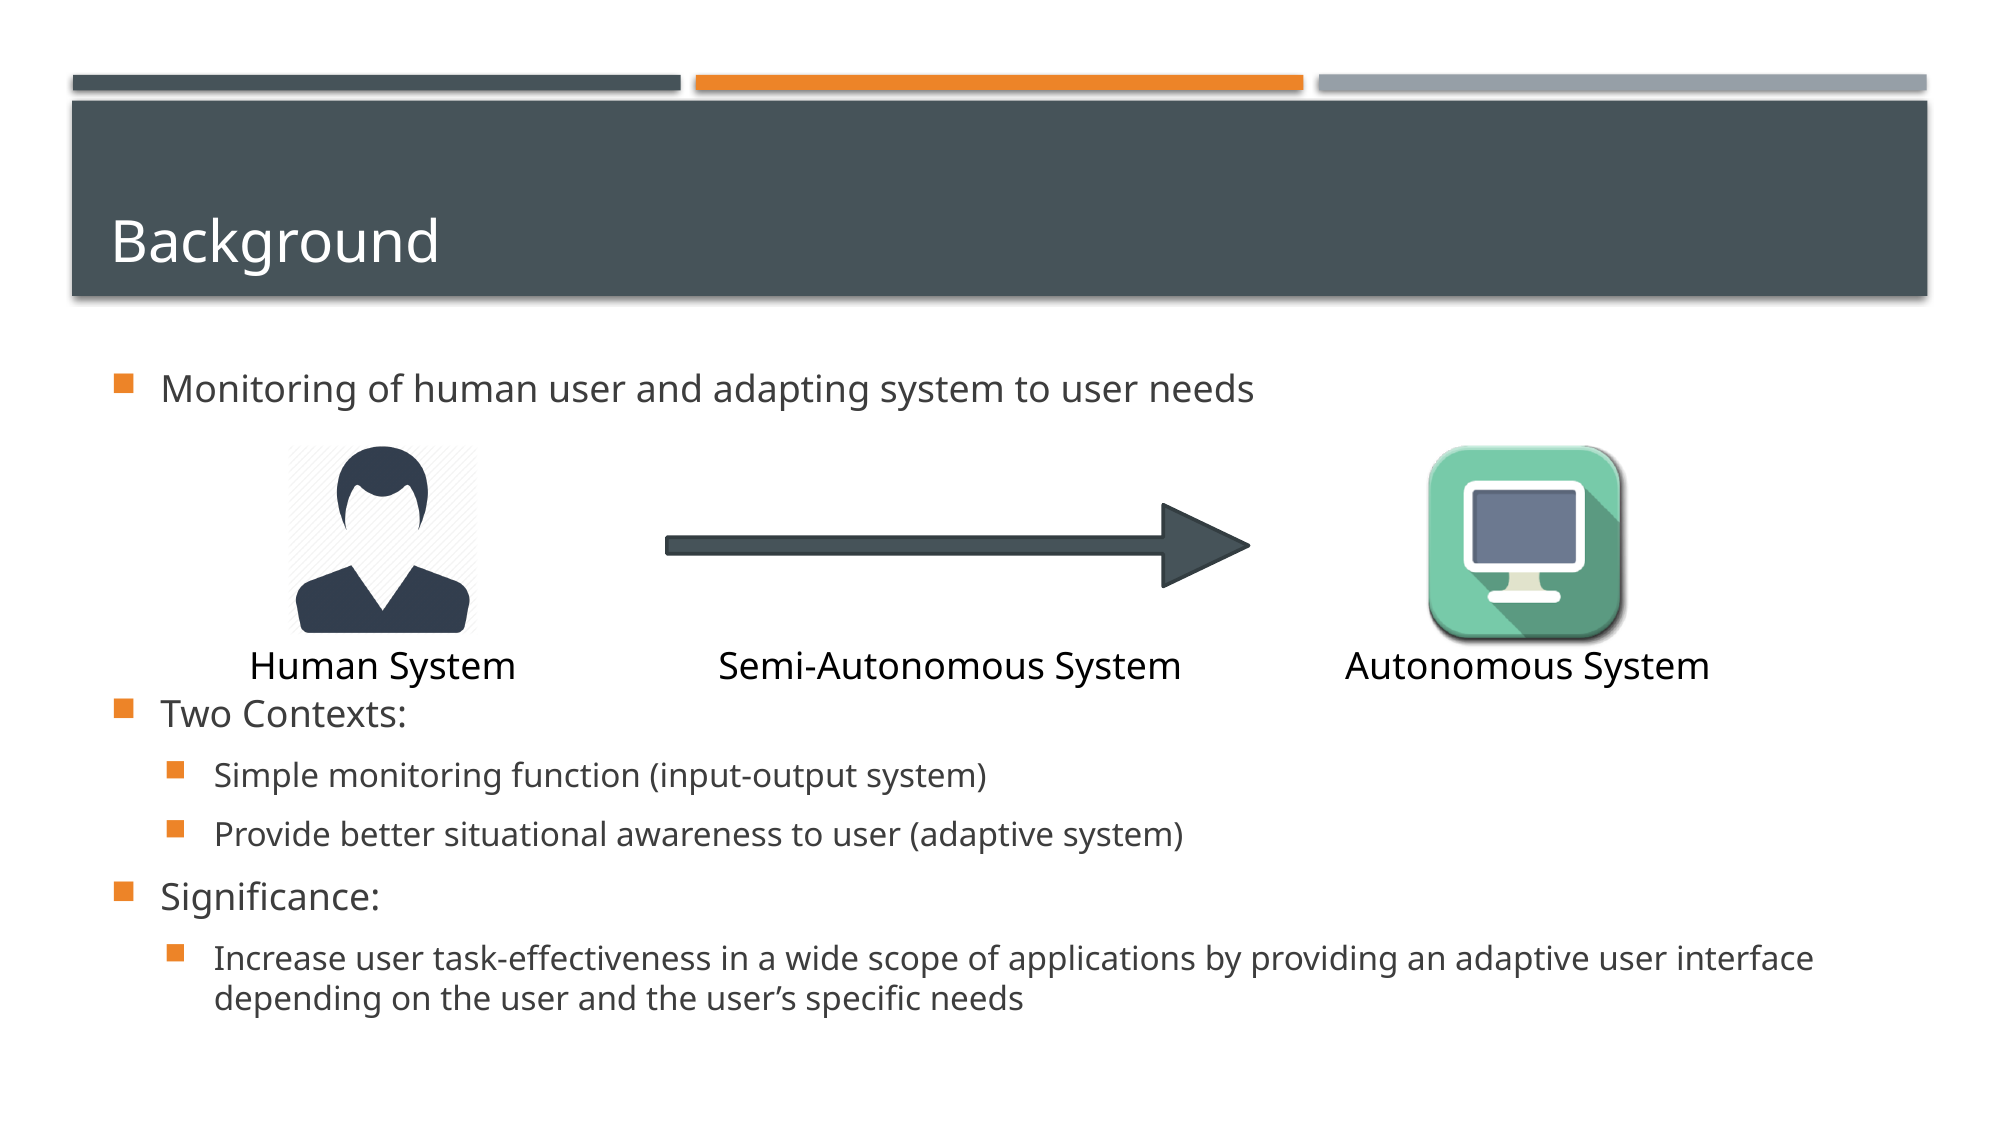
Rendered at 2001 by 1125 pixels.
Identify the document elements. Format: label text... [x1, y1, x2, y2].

title Background [95, 115, 1905, 282]
text_box Semi-Autonomous System [703, 634, 1198, 695]
picture [1413, 431, 1643, 660]
text_box [665, 503, 1251, 589]
text_box Autonomous System [1330, 634, 1726, 695]
picture [287, 444, 479, 636]
list Monitoring of human user and adapting system to user needs Two Contexts: Simple monitoring function (input-output system) Provide better situational awareness to user (adaptive system) Significance: Increase user task-effectiveness in a wide scope of applications by providing an adaptive user interface depending on the user and the user’s specific needs [95, 357, 1905, 1052]
text_box Human System [234, 634, 532, 695]
